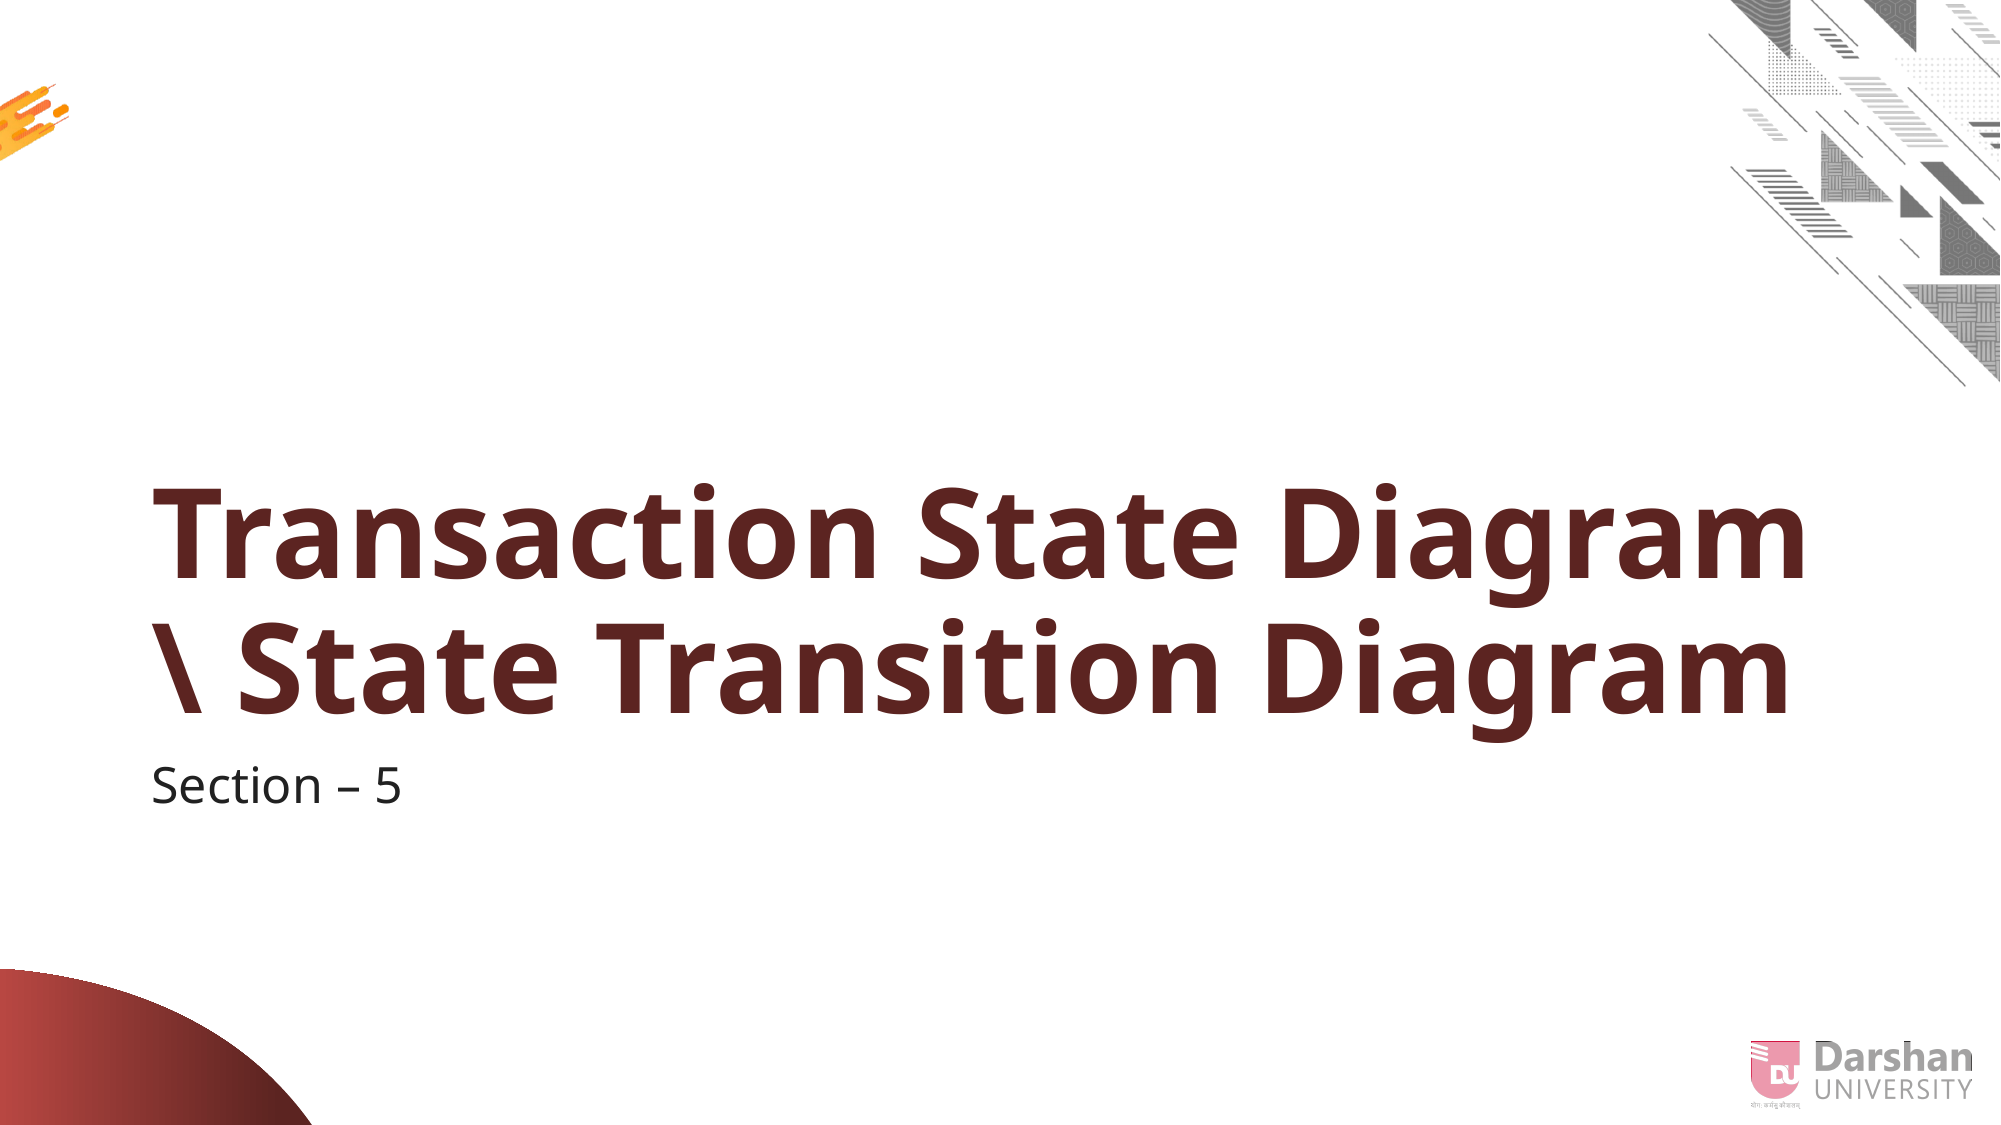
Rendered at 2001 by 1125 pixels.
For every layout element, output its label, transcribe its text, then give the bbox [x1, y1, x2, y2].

table_cell T4 [1751, 1041, 1972, 1109]
list Section – 5 [136, 752, 1862, 999]
picture [0, 65, 90, 193]
title Transaction State Diagram \ State Transition Diagram [136, 280, 1862, 749]
